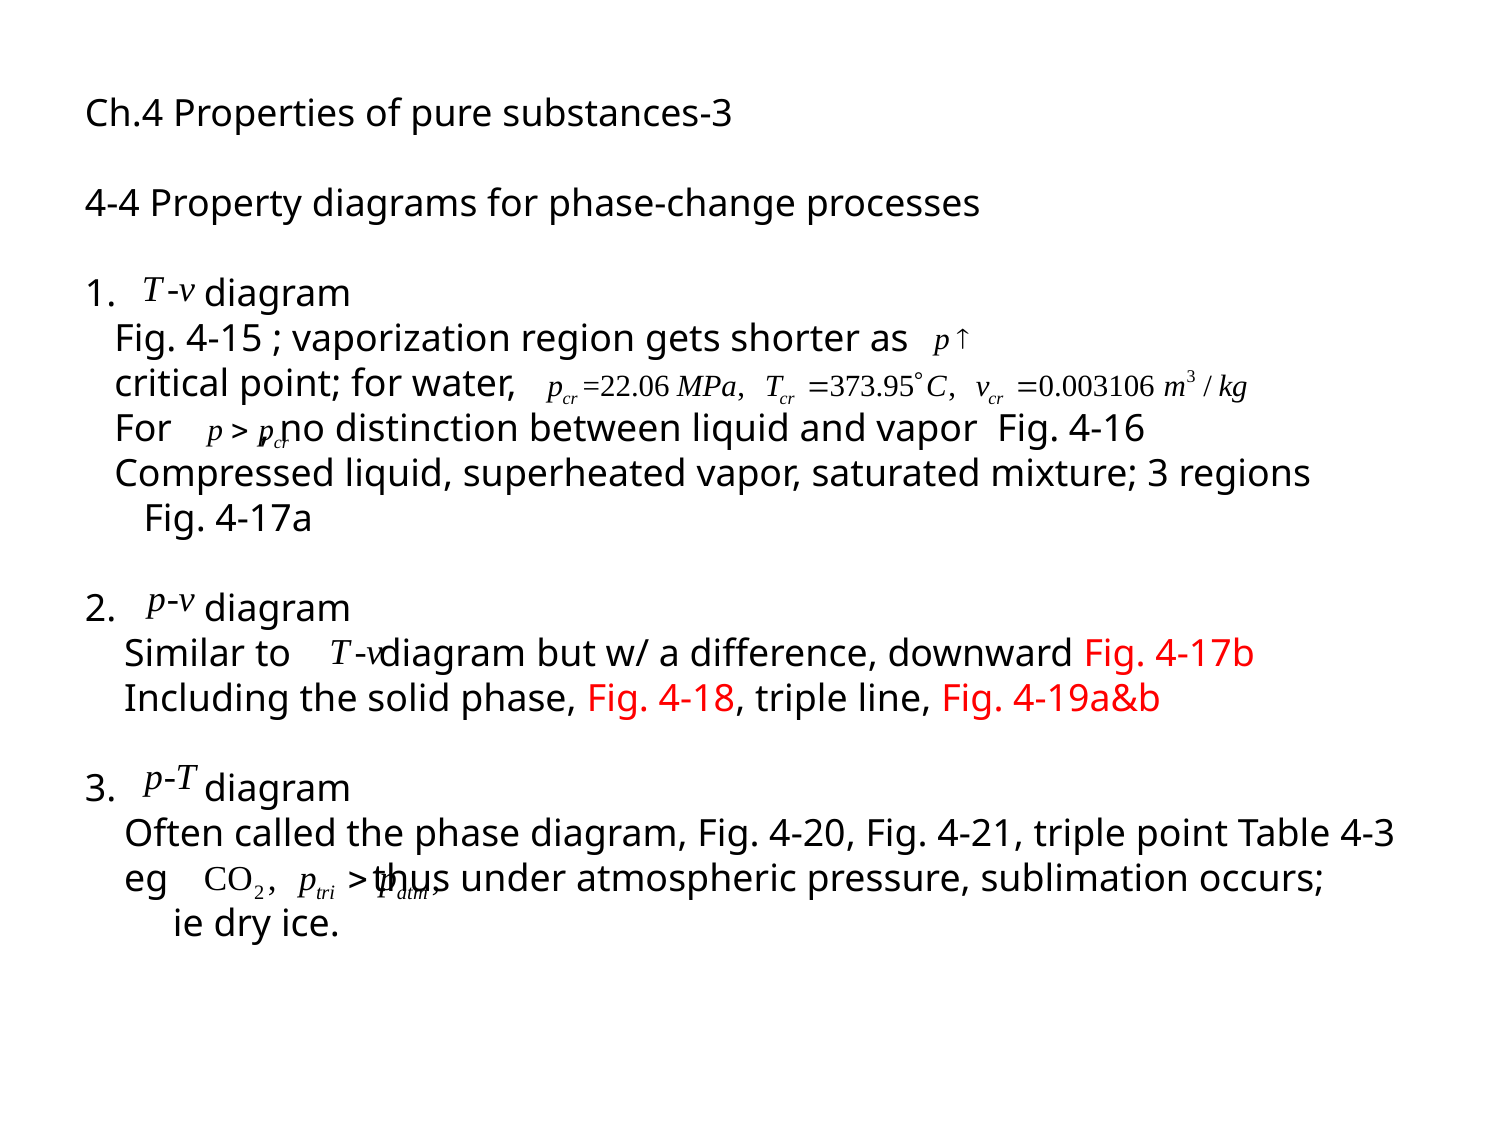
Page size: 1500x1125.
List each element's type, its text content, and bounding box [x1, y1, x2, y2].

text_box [925, 316, 981, 363]
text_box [198, 855, 446, 909]
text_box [137, 586, 202, 627]
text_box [137, 270, 202, 311]
text_box Ch.4 Properties of pure substances-3 4-4 Property diagrams for phase-change processes 1. diagram Fig. 4-15 ; vaporization region gets shorter as critical point; for water, For , no distinction between liquid and vapor Fig. 4-16 Compressed liquid, superheated vapor, saturated mixture; 3 regions Fig. 4-17a 2. diagram Similar to diagram but w/ a difference, downward Fig. 4-17b Including the solid phase, Fig. 4-18, triple line, Fig. 4-19a&b 3. diagram Often called the phase diagram, Fig. 4-20, Fig. 4-21, triple point Table 4-3 eg thus under atmospheric pressure, sublimation occurs; ie dry ice. [70, 81, 1442, 1042]
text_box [134, 758, 209, 805]
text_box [325, 633, 390, 674]
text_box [538, 363, 1256, 413]
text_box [198, 409, 295, 457]
